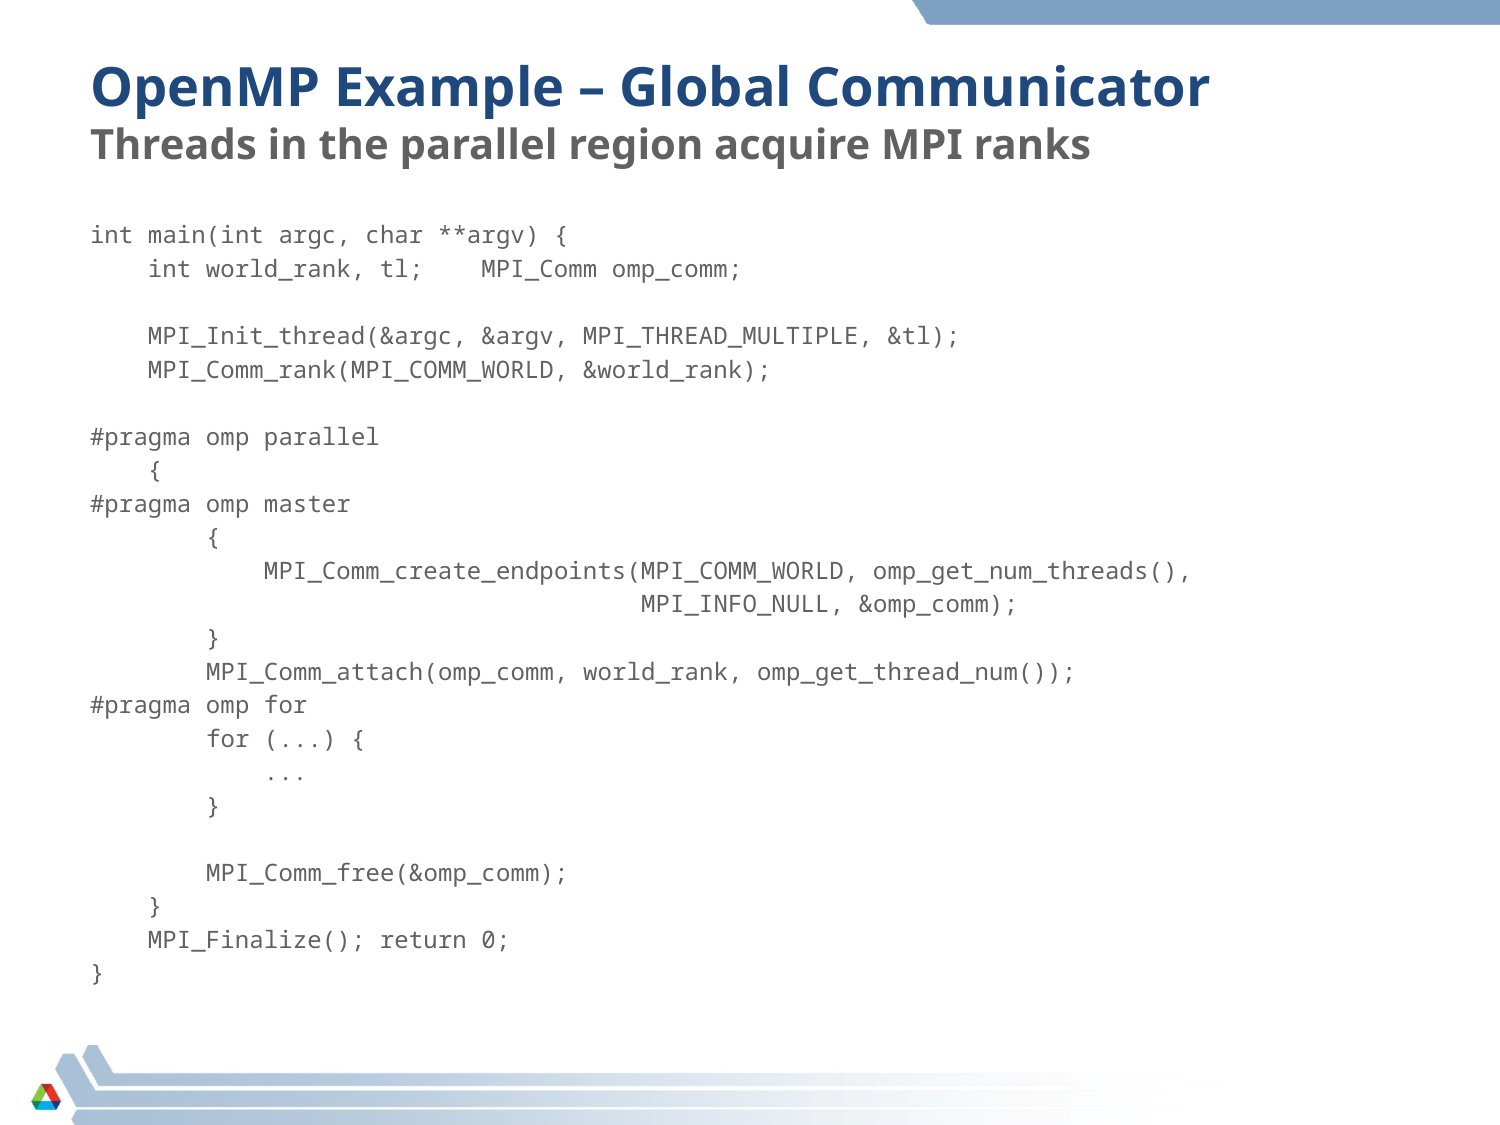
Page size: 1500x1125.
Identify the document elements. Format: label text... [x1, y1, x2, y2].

picture [0, 0, 1500, 26]
picture [0, 1037, 1500, 1125]
title OpenMP Example – Global Communicator Threads in the parallel region acquire MPI ranks [74, 44, 1426, 201]
list int main(int argc, char **argv) { int world_rank, tl; MPI_Comm omp_comm; MPI_Init_thread(&argc, &argv, MPI_THREAD_MULTIPLE, &tl); MPI_Comm_rank(MPI_COMM_WORLD, &world_rank); #pragma omp parallel { #pragma omp master { MPI_Comm_create_endpoints(MPI_COMM_WORLD, omp_get_num_threads(), MPI_INFO_NULL, &omp_comm); } MPI_Comm_attach(omp_comm, world_rank, omp_get_thread_num()); #pragma omp for for (...) { ... } MPI_Comm_free(&omp_comm); } MPI_Finalize(); return 0; } [74, 212, 1426, 1006]
